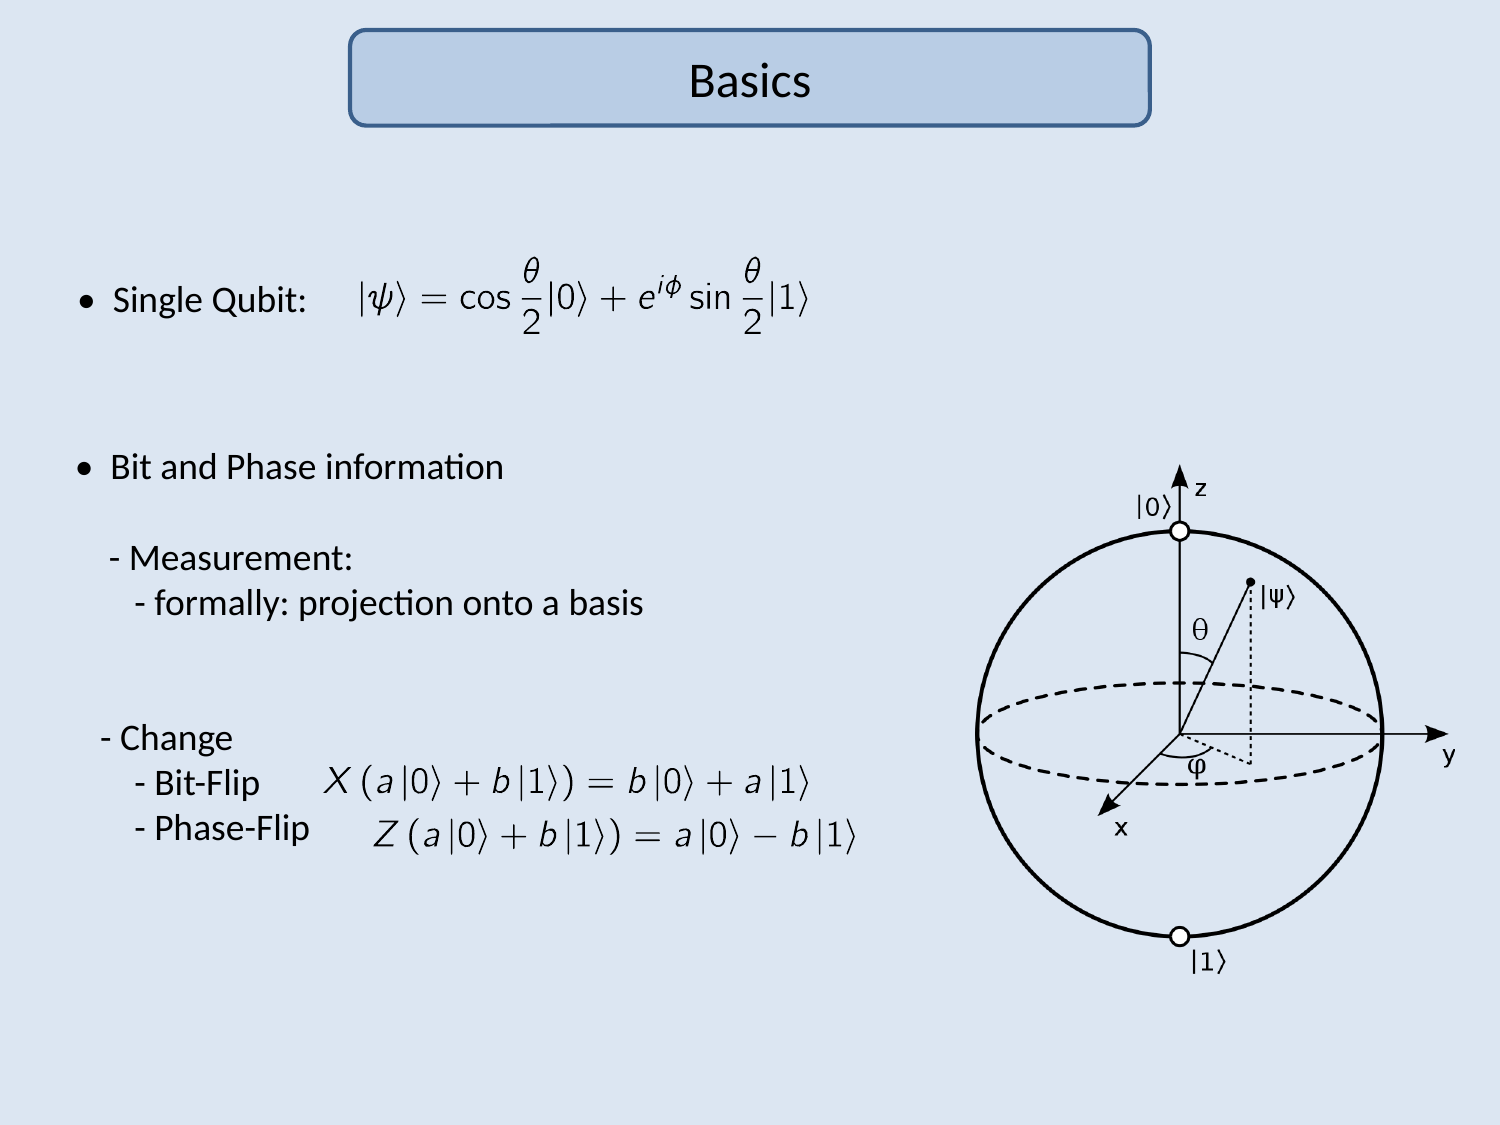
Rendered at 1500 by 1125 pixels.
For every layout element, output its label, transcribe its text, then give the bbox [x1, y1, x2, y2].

text_box • Single Qubit: [62, 267, 330, 328]
text_box [74, 45, 1425, 233]
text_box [358, 256, 808, 335]
text_box • Bit and Phase information - Measurement: - formally: projection onto a basis - Change - Bit-Flip - Phase-Flip [60, 435, 1435, 495]
picture [974, 464, 1455, 976]
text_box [372, 817, 856, 856]
text_box Basics [347, 27, 1152, 128]
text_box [323, 764, 809, 802]
